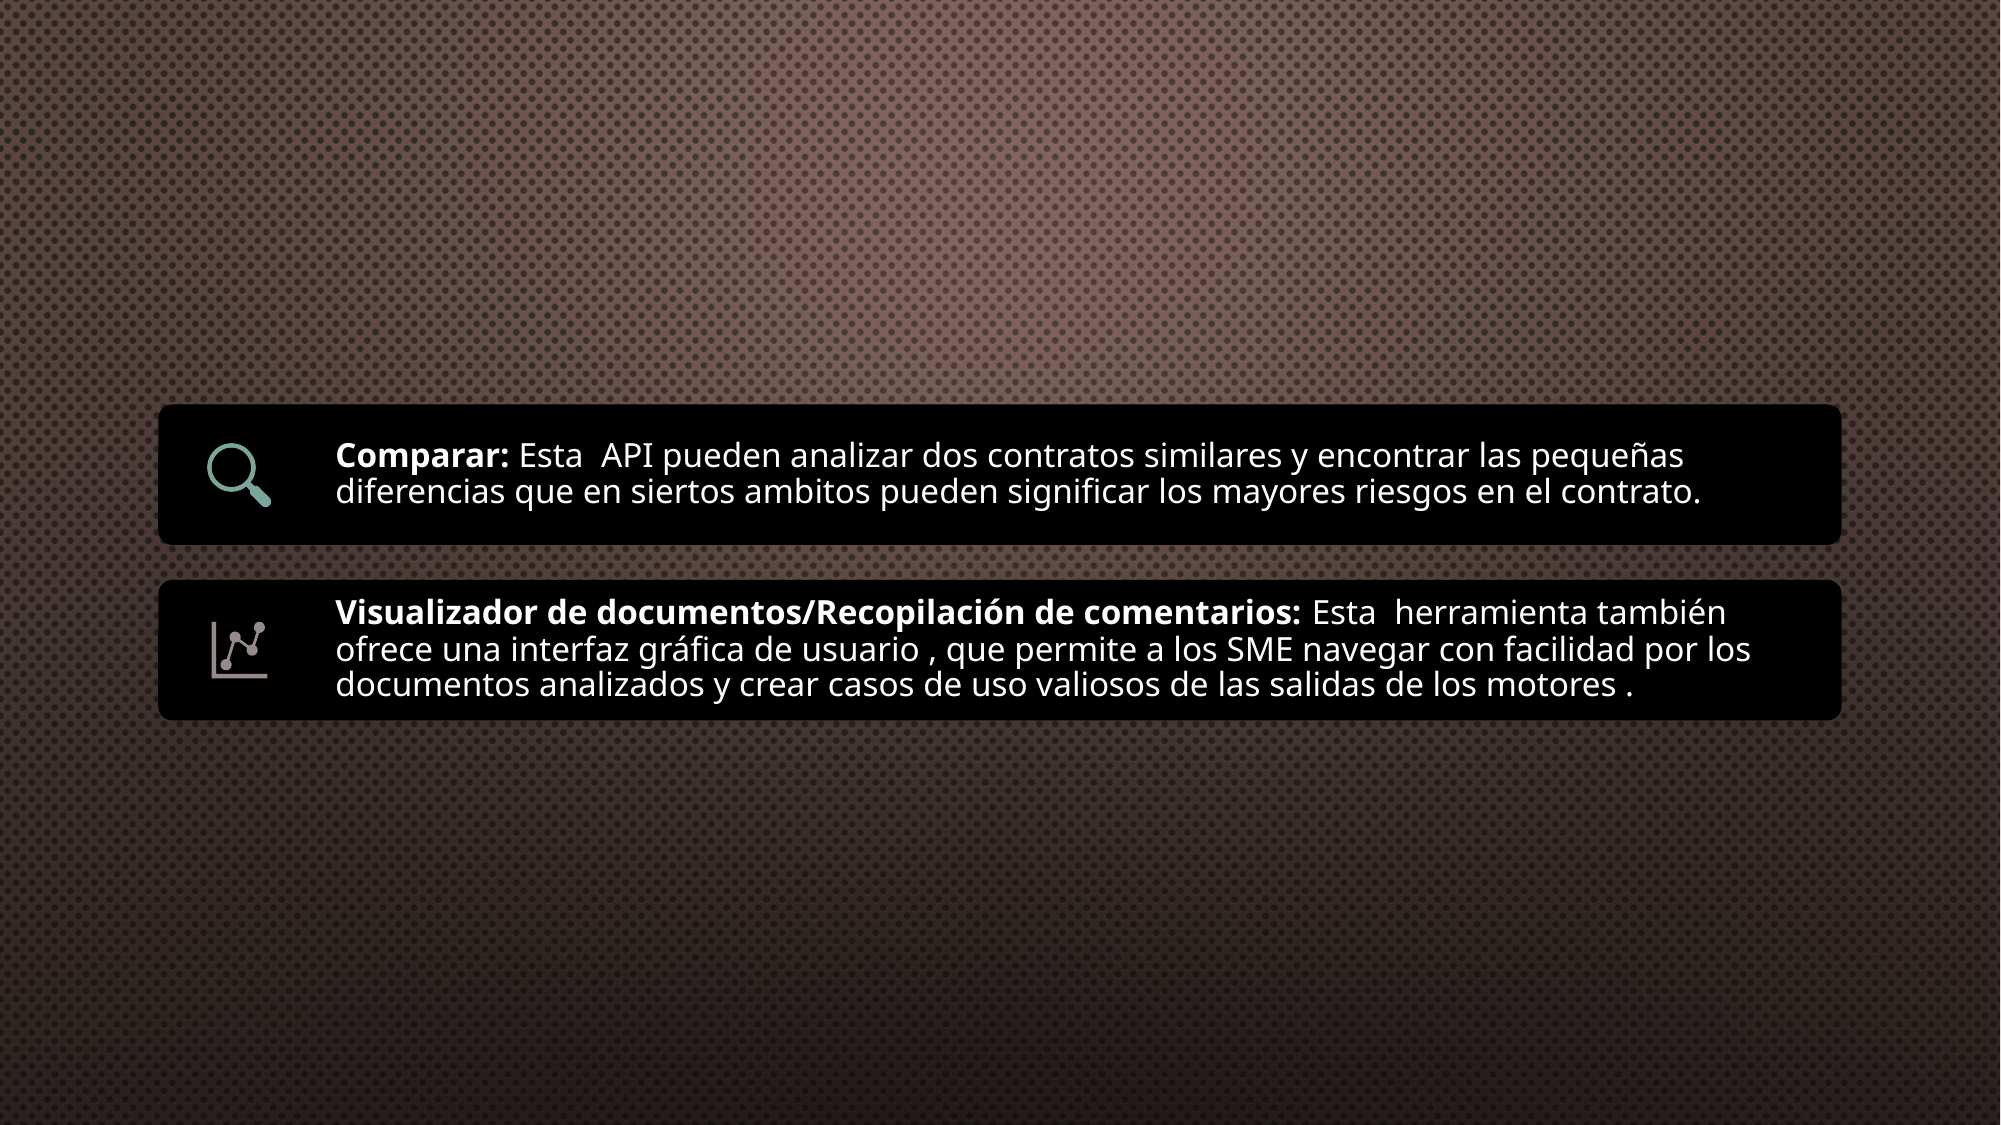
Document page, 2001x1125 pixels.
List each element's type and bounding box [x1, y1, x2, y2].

list [158, 328, 1842, 797]
